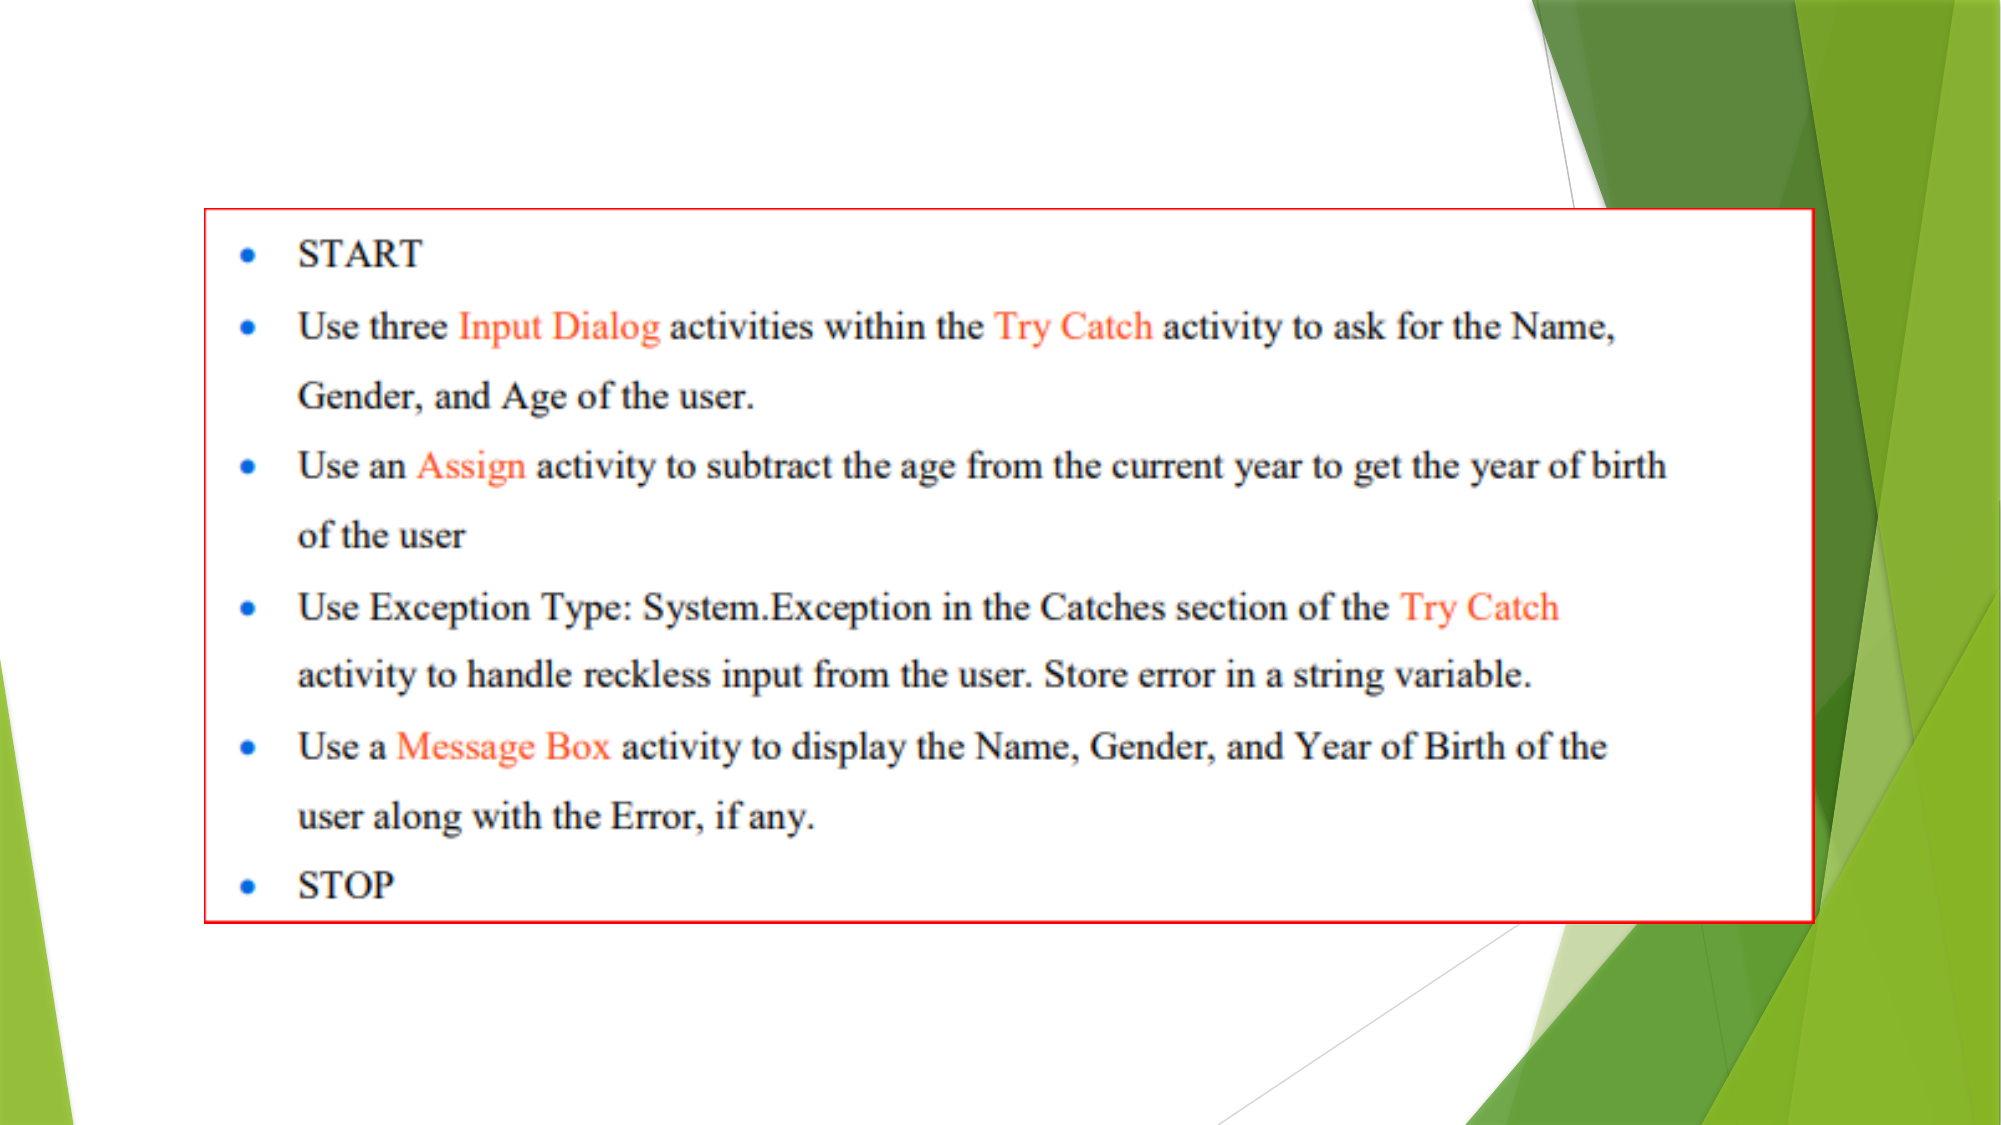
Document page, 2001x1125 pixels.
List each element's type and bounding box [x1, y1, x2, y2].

picture [203, 207, 1816, 925]
